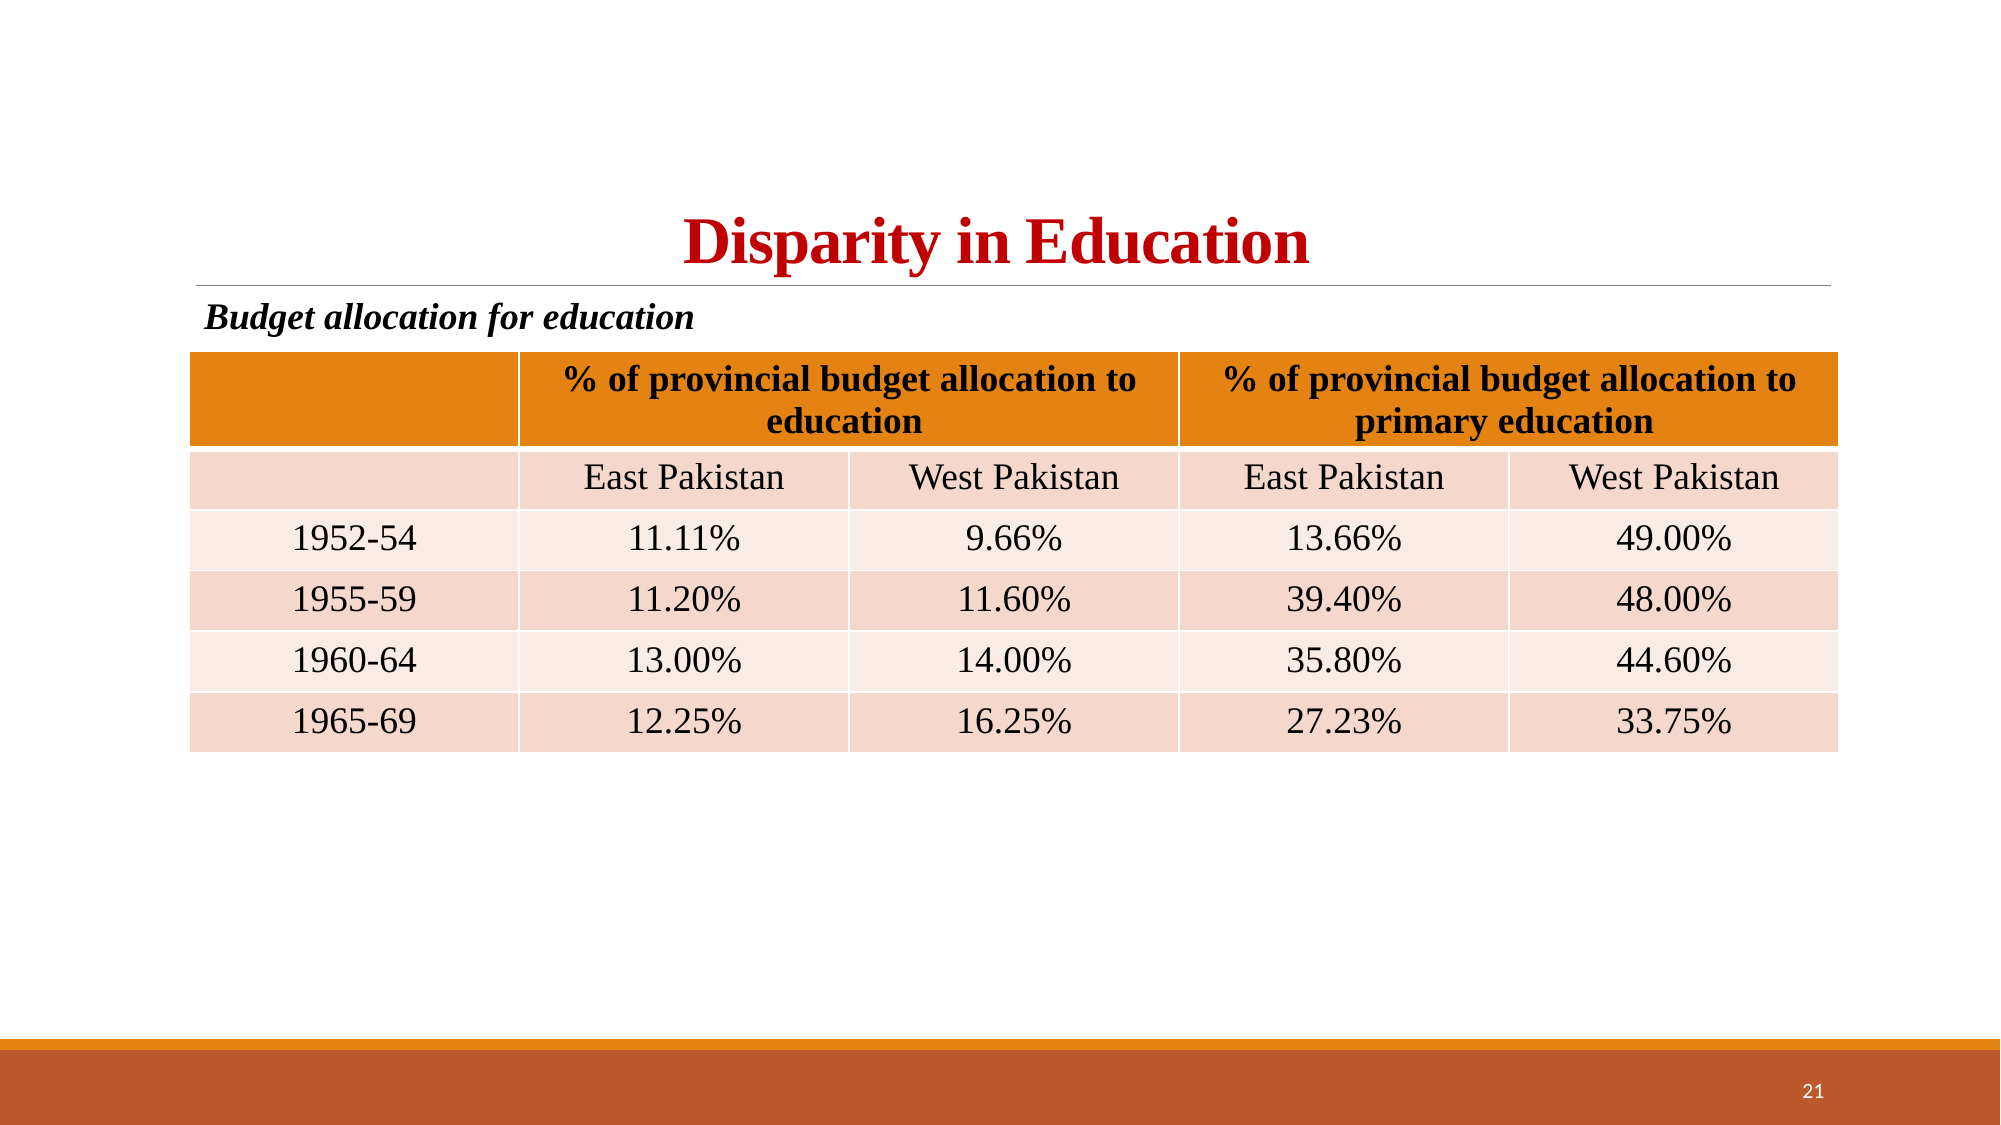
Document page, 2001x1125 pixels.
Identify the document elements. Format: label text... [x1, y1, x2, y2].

table_cell 14.00% [850, 632, 1178, 691]
table_cell 27.23% [1180, 693, 1508, 752]
table_cell 9.66% [850, 511, 1178, 570]
table_cell 13.66% [1180, 511, 1508, 570]
table_header % of provincial budget allocation to education [520, 352, 1178, 446]
table_cell 33.75% [1510, 693, 1838, 752]
table_cell 11.60% [850, 571, 1178, 630]
table_cell 1955-59 [190, 571, 518, 630]
title Disparity in Education [180, 145, 1830, 285]
table_cell West Pakistan [1510, 452, 1838, 509]
table_cell West Pakistan [850, 452, 1178, 509]
table_cell 16.25% [850, 693, 1178, 752]
table_cell East Pakistan [1180, 452, 1508, 509]
text_box Budget allocation for education [189, 284, 1580, 345]
table_cell 49.00% [1510, 511, 1838, 570]
table_cell 44.60% [1510, 632, 1838, 691]
table_cell 11.11% [520, 511, 848, 570]
table_cell 11.20% [520, 571, 848, 630]
table_cell 1960-64 [190, 632, 518, 691]
table_cell East Pakistan [520, 452, 848, 509]
table_cell 13.00% [520, 632, 848, 691]
slide_number 21 [1624, 1059, 1840, 1120]
table_header [190, 352, 518, 446]
table_cell [190, 452, 518, 509]
table_cell 1952-54 [190, 511, 518, 570]
table_cell 1965-69 [190, 693, 518, 752]
table_header % of provincial budget allocation to primary education [1180, 352, 1838, 446]
table_cell 12.25% [520, 693, 848, 752]
table_cell 39.40% [1180, 571, 1508, 630]
table_cell 35.80% [1180, 632, 1508, 691]
table_cell 48.00% [1510, 571, 1838, 630]
